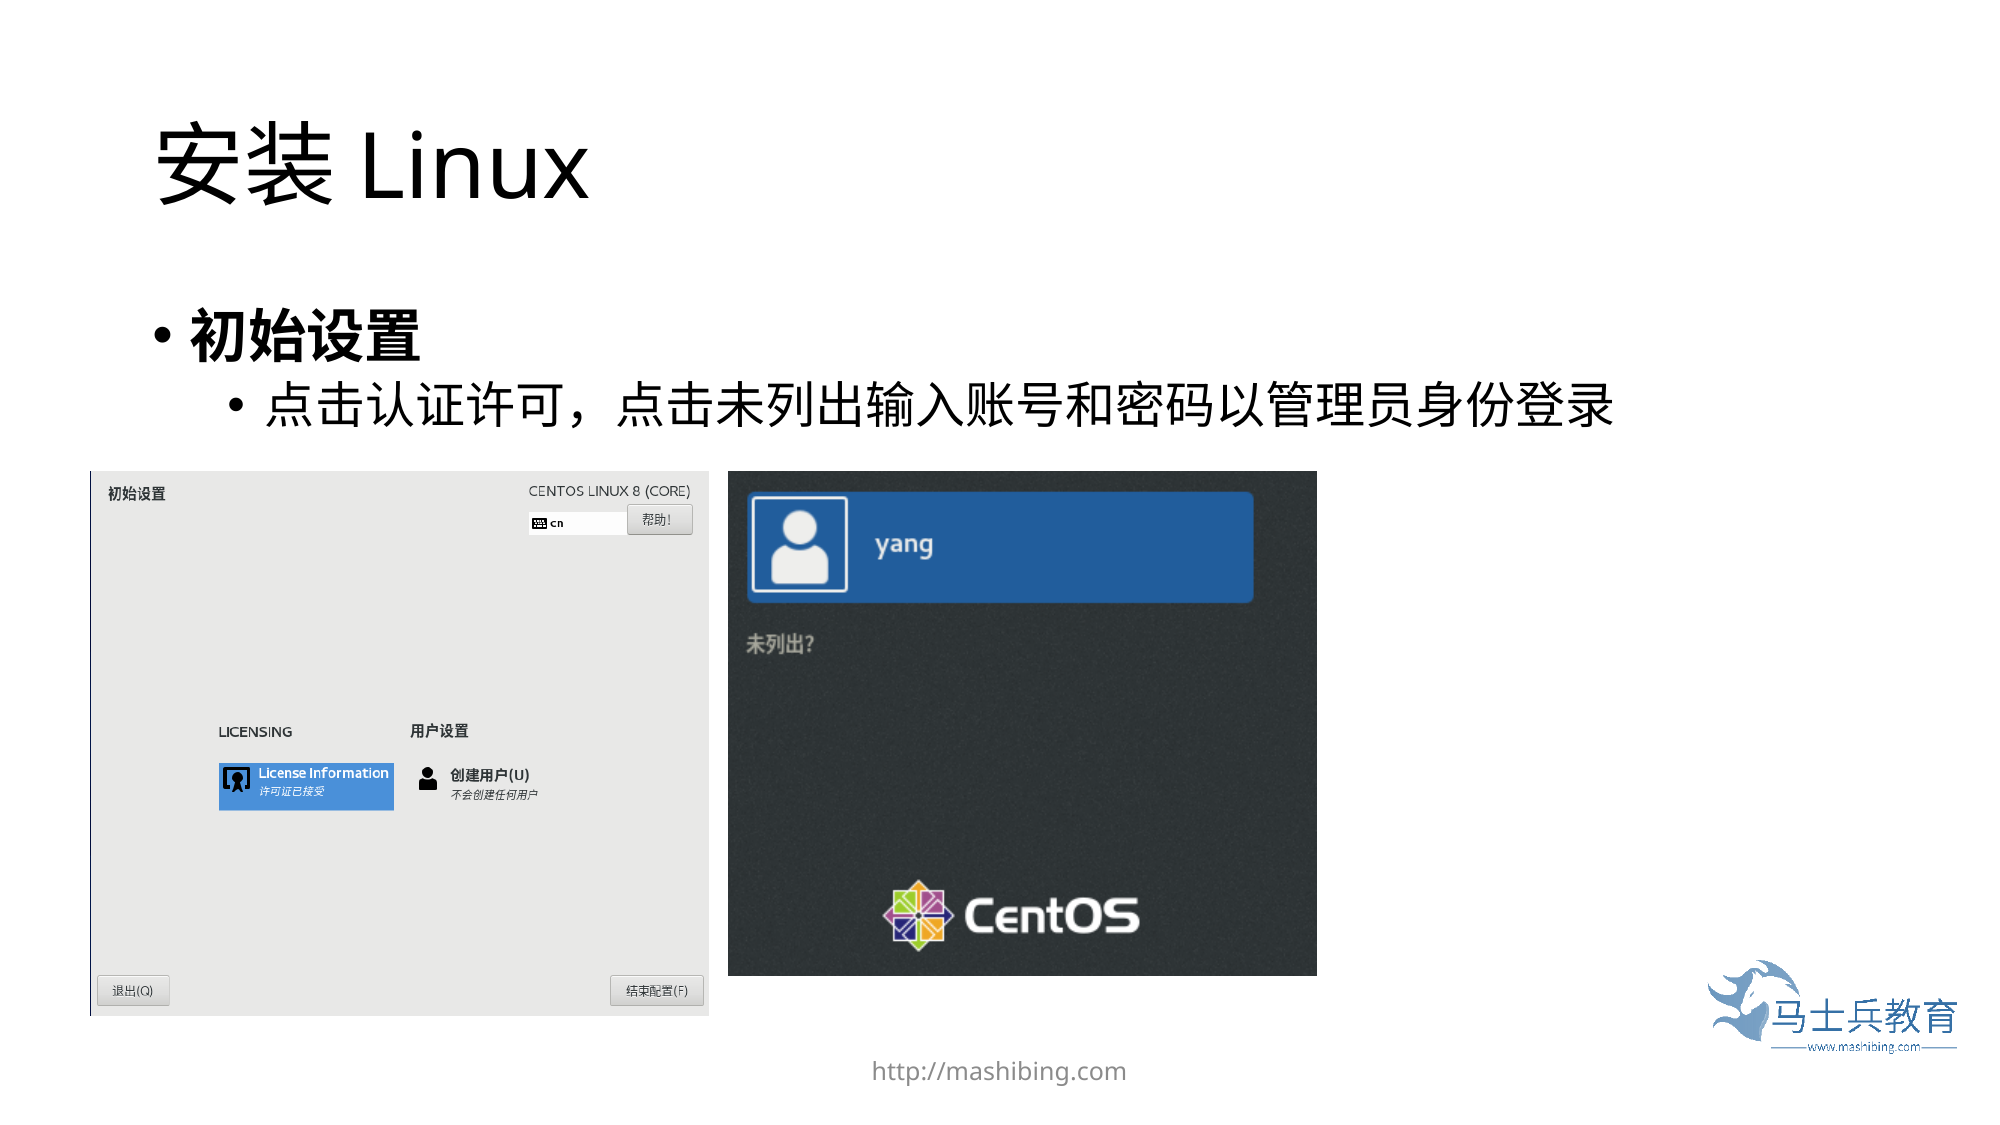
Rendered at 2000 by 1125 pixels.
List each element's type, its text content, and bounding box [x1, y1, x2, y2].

list 初始设置 点击认证许可，点击未列出输入账号和密码以管理员身份登录 [137, 299, 1981, 1014]
picture [1696, 924, 1981, 1106]
title 安装Linux [137, 59, 1862, 278]
footer http://mashibing.com [662, 1042, 1338, 1103]
picture [727, 471, 1317, 976]
picture [90, 471, 709, 1016]
